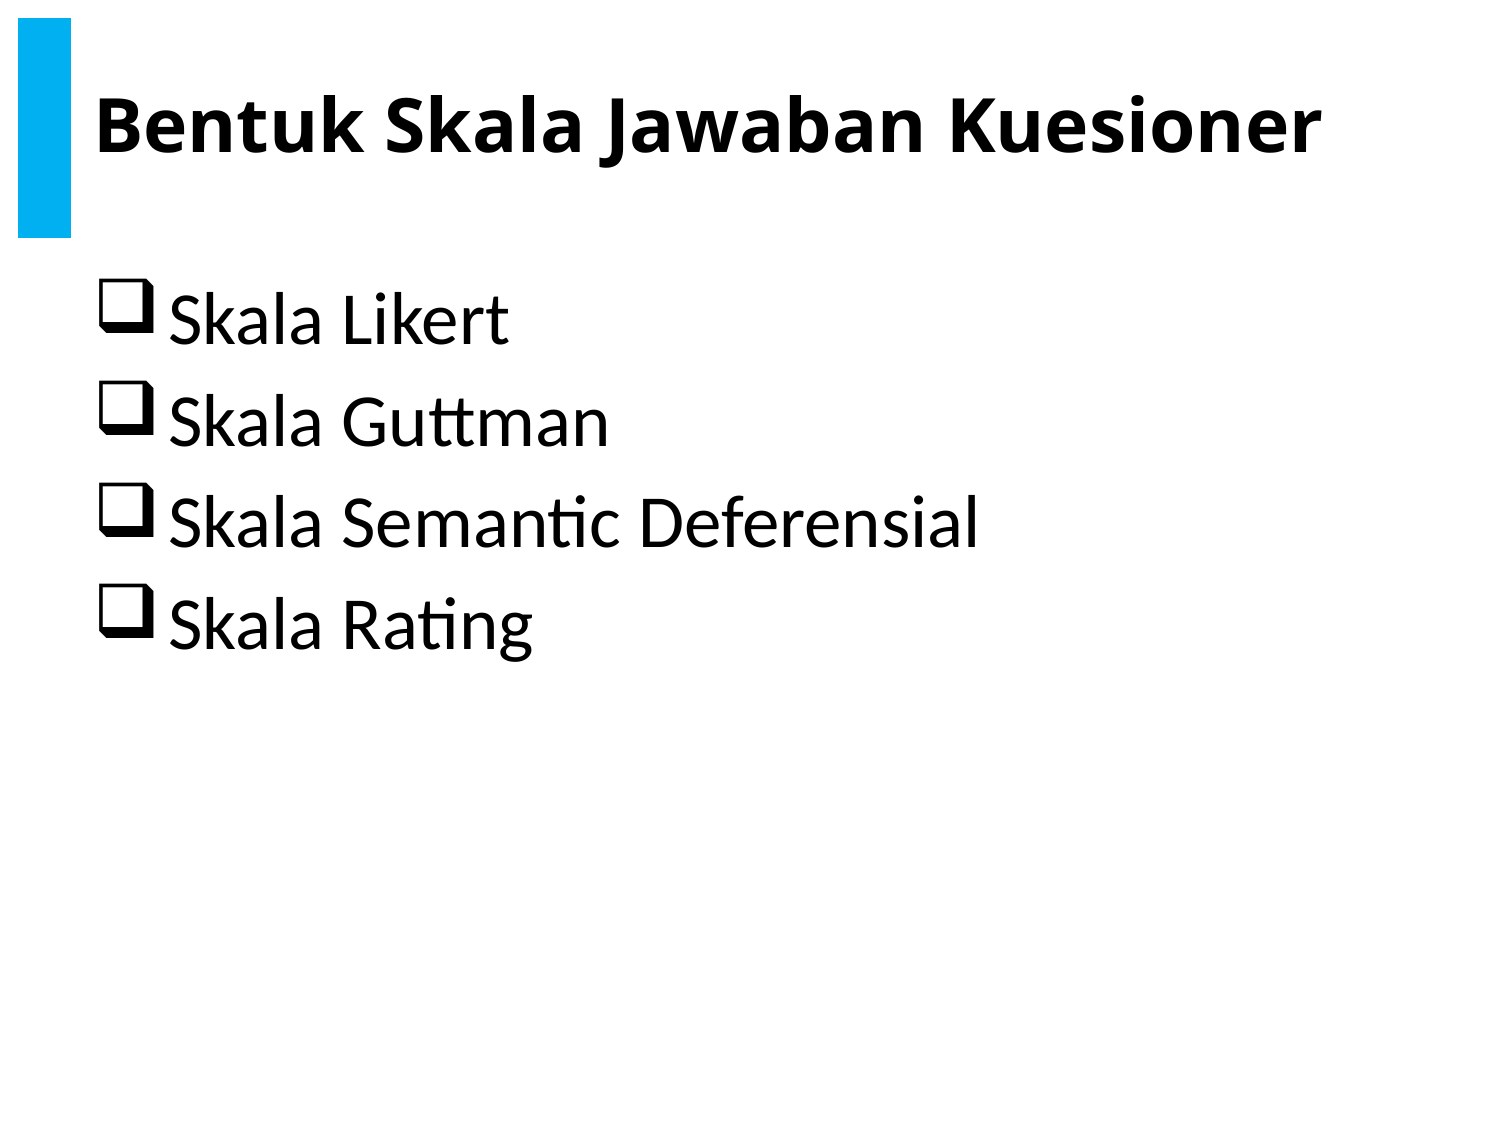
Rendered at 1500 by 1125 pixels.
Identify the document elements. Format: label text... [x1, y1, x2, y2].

list Skala Likert Skala Guttman Skala Semantic Deferensial Skala Rating [78, 272, 1443, 1070]
title Bentuk Skala Jawaban Kuesioner [78, 19, 1443, 237]
